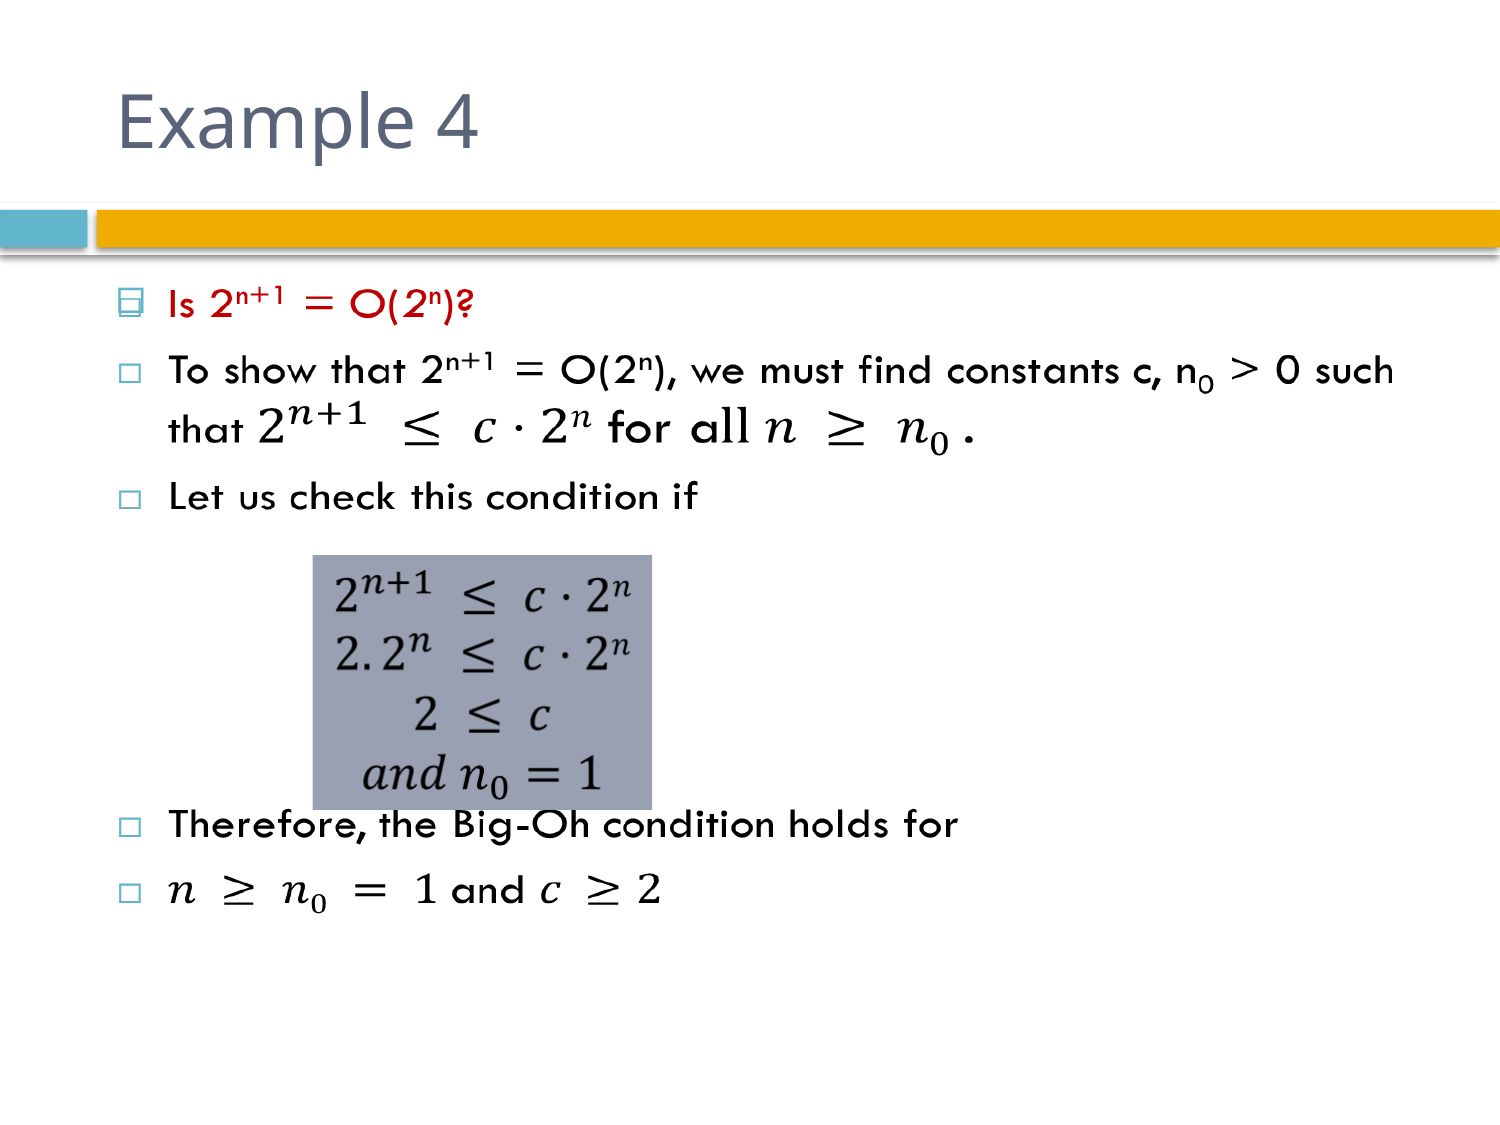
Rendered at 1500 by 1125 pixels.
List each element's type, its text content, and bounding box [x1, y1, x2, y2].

list [100, 262, 1438, 941]
title Example 4 [100, 37, 1438, 200]
text_box [312, 555, 653, 810]
